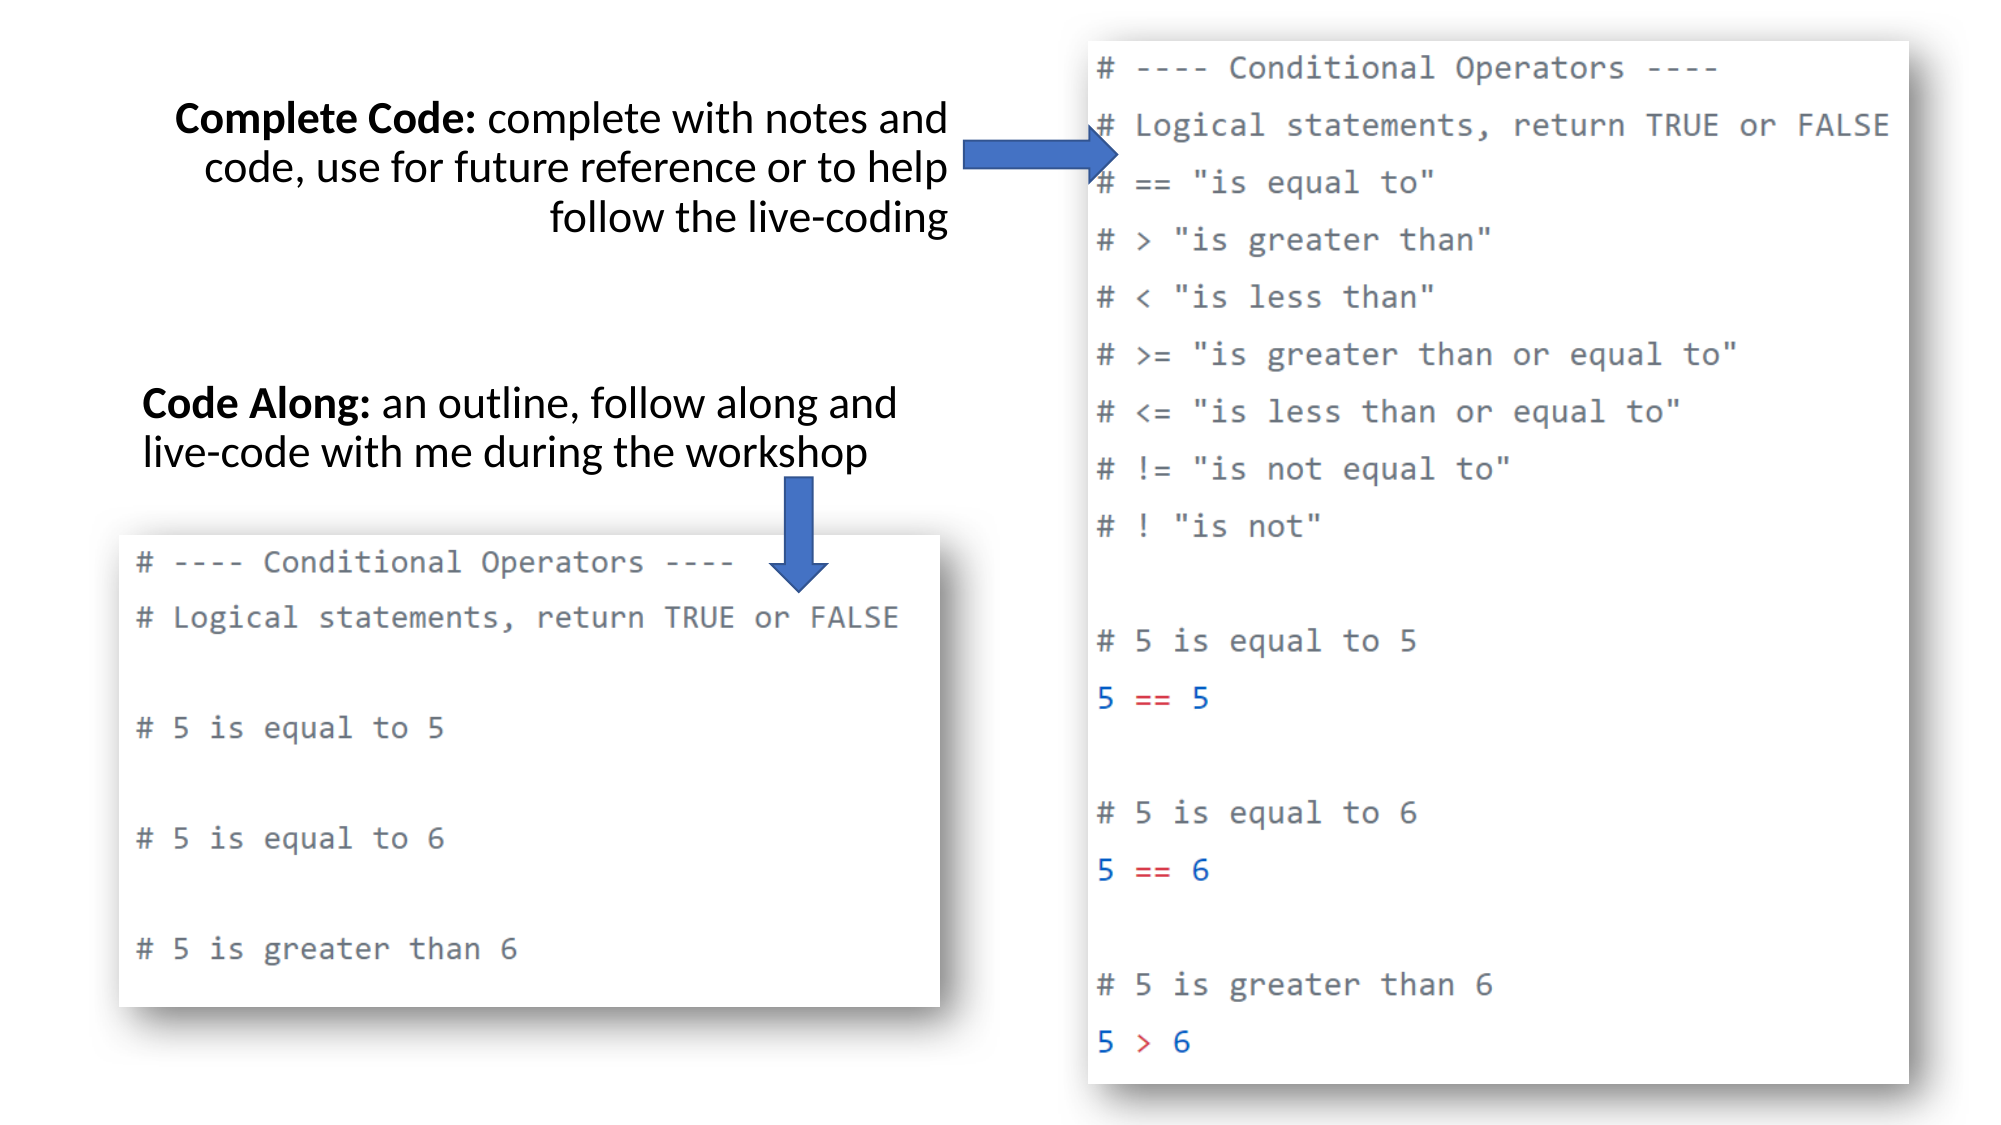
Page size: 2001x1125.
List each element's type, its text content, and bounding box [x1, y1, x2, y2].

text_box [962, 139, 1088, 170]
list Code Along: an outline, follow along and live-code with me during the workshop [127, 349, 974, 485]
text_box Complete Code: complete with notes and code, use for future reference or to help follow the live-coding [153, 114, 964, 250]
picture [1088, 41, 1909, 1084]
picture [119, 535, 940, 1007]
text_box [783, 476, 814, 535]
